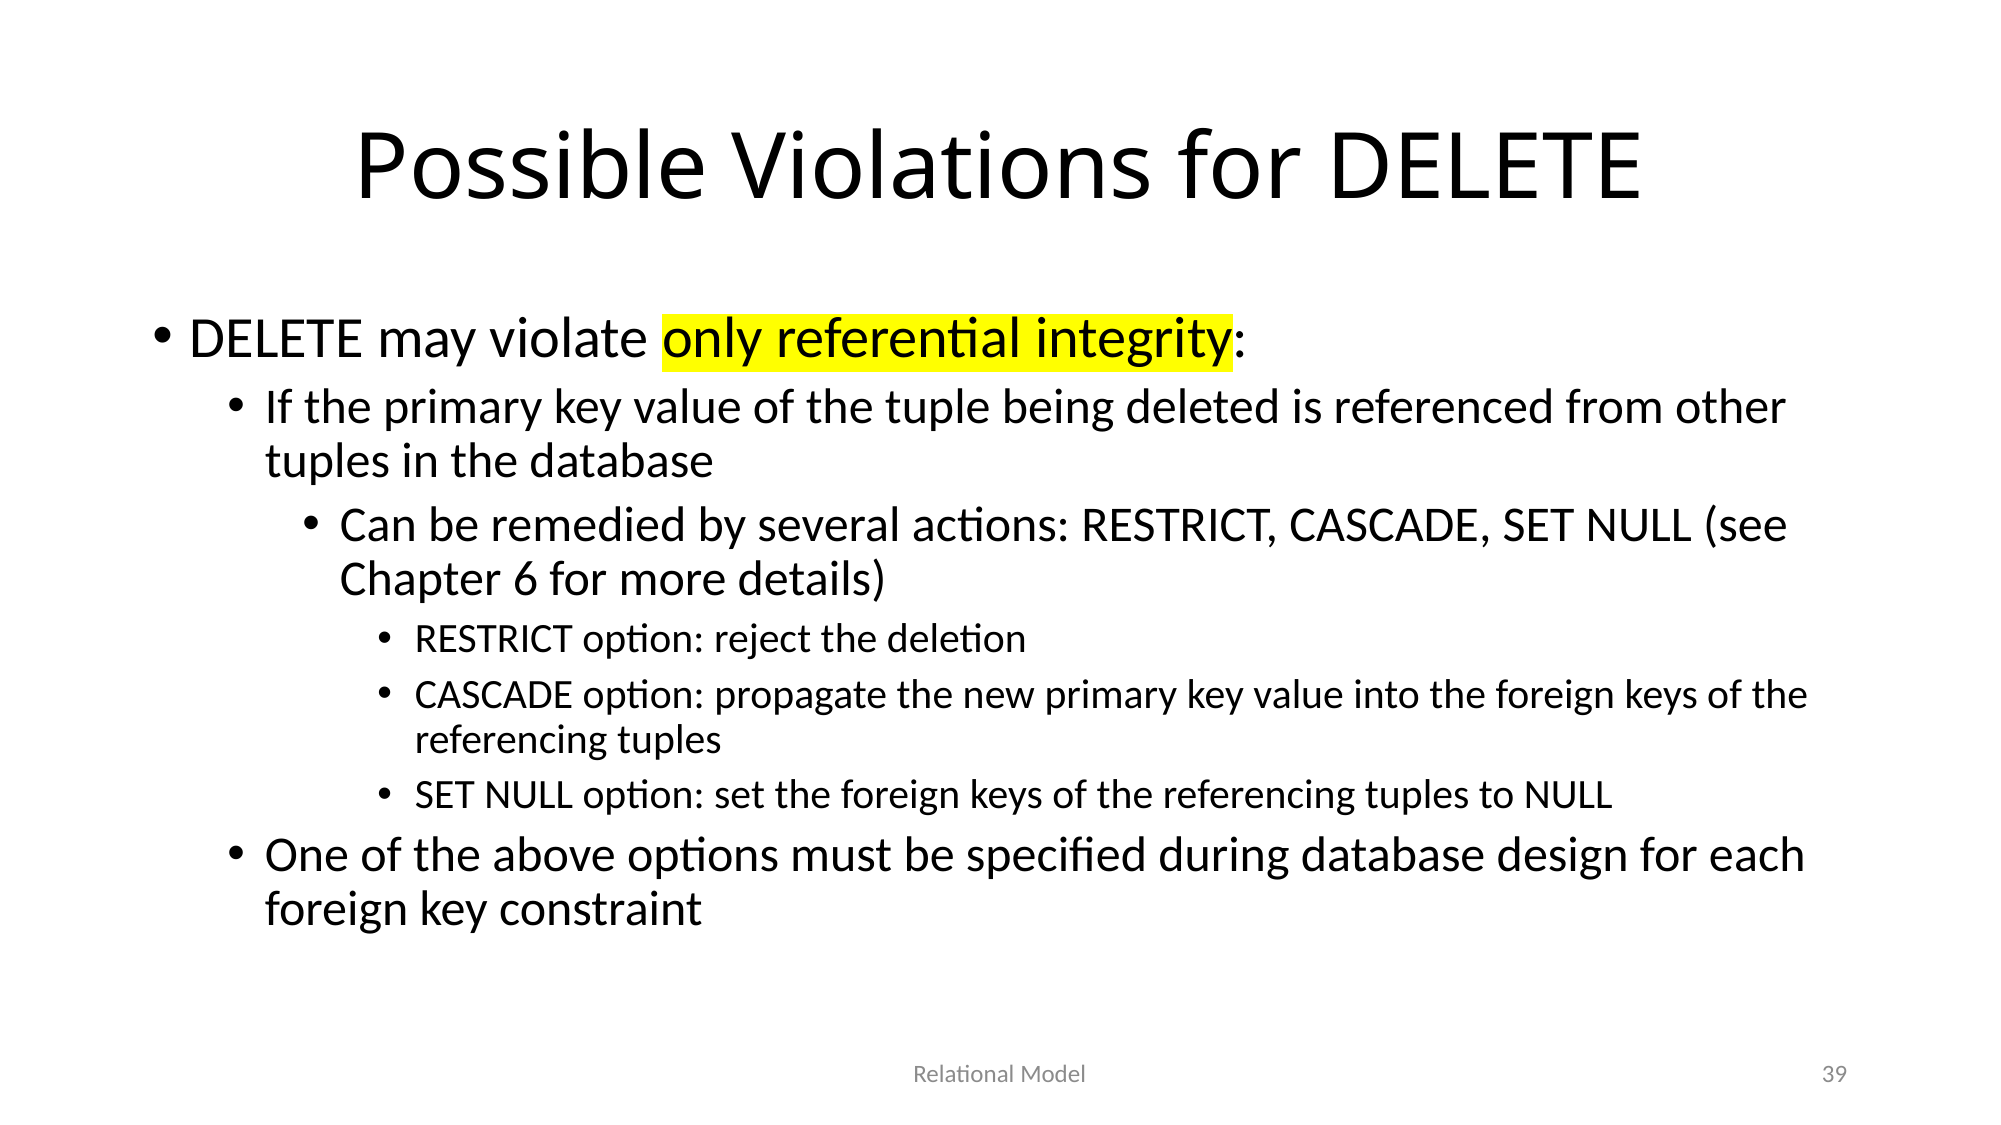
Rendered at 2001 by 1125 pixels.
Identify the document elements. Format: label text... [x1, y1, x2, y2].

slide_number 39 [1412, 1042, 1863, 1103]
list DELETE may violate only referential integrity: If the primary key value of the tuple being deleted is referenced from other tuples in the database Can be remedied by several actions: RESTRICT, CASCADE, SET NULL (see Chapter 6 for more details) RESTRICT option: reject the deletion CASCADE option: propagate the new primary key value into the foreign keys of the referencing tuples SET NULL option: set the foreign keys of the referencing tuples to NULL One of the above options must be specified during database design for each foreign key constraint [137, 299, 1863, 1014]
title Possible Violations for DELETE [137, 59, 1863, 278]
footer Relational Model [662, 1042, 1338, 1103]
